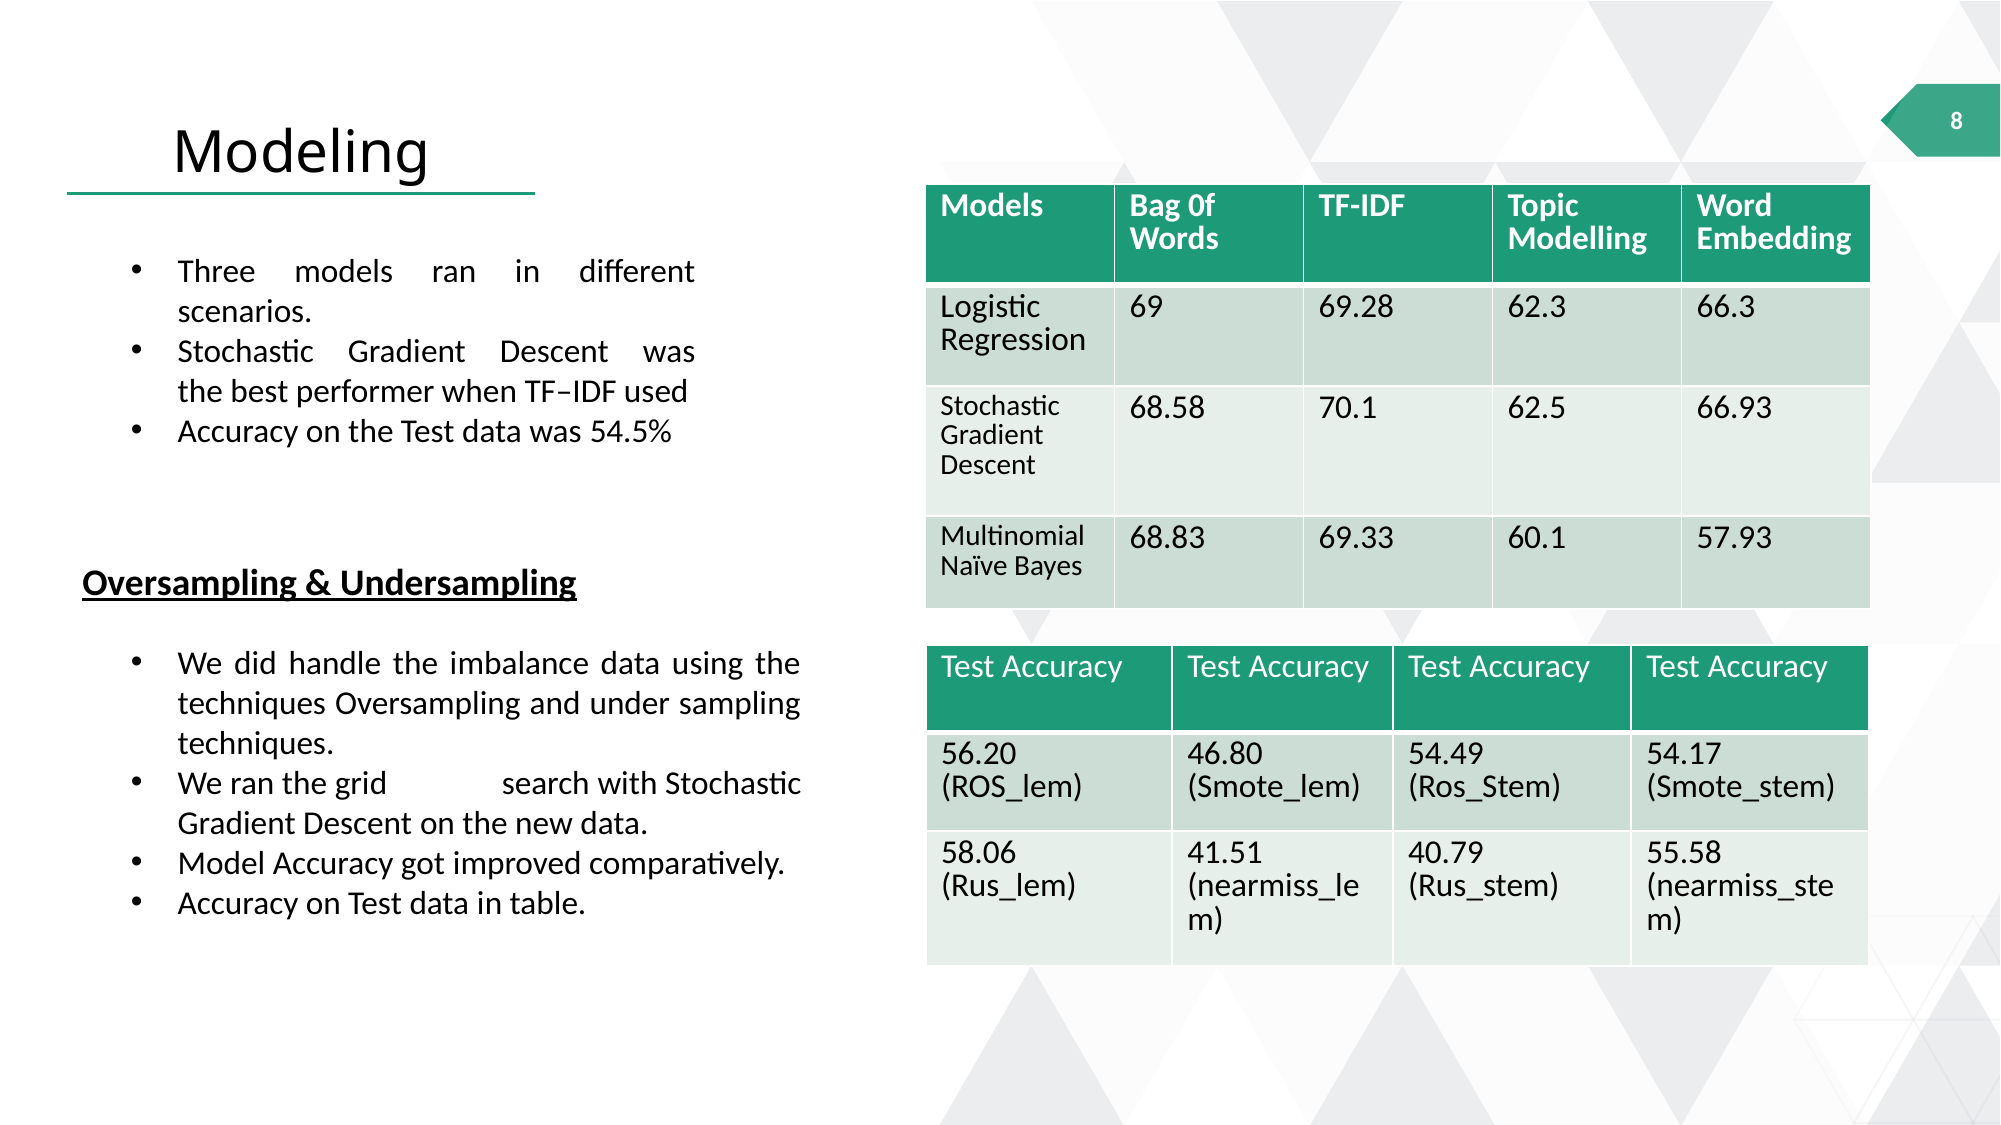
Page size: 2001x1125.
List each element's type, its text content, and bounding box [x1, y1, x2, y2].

table_cell Stochastic Gradient Descent [926, 387, 938, 515]
text_box Modeling [157, 106, 446, 192]
table_cell 58.06 (Rus_lem) [927, 832, 938, 965]
text_box Three models ran in different scenarios. Stochastic Gradient Descent was the best performer when TF–IDF used Accuracy on the Test data was 54.5% [40, 242, 711, 457]
table_cell Multinomial Naïve Bayes [926, 517, 938, 608]
table_header Test Accuracy [927, 646, 938, 730]
table_cell Logistic Regression [926, 288, 938, 385]
table_cell 56.20 (ROS_lem) [927, 735, 938, 830]
text_box We did handle the imbalance data using the techniques Oversampling and under sampling techniques. We ran the grid search with Stochastic Gradient Descent on the new data. Model Accuracy got improved comparatively. Accuracy on Test data in table. [40, 593, 817, 969]
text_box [938, 1, 2000, 1125]
text_box Oversampling & Undersampling [67, 550, 736, 611]
table_header Models [926, 185, 938, 282]
